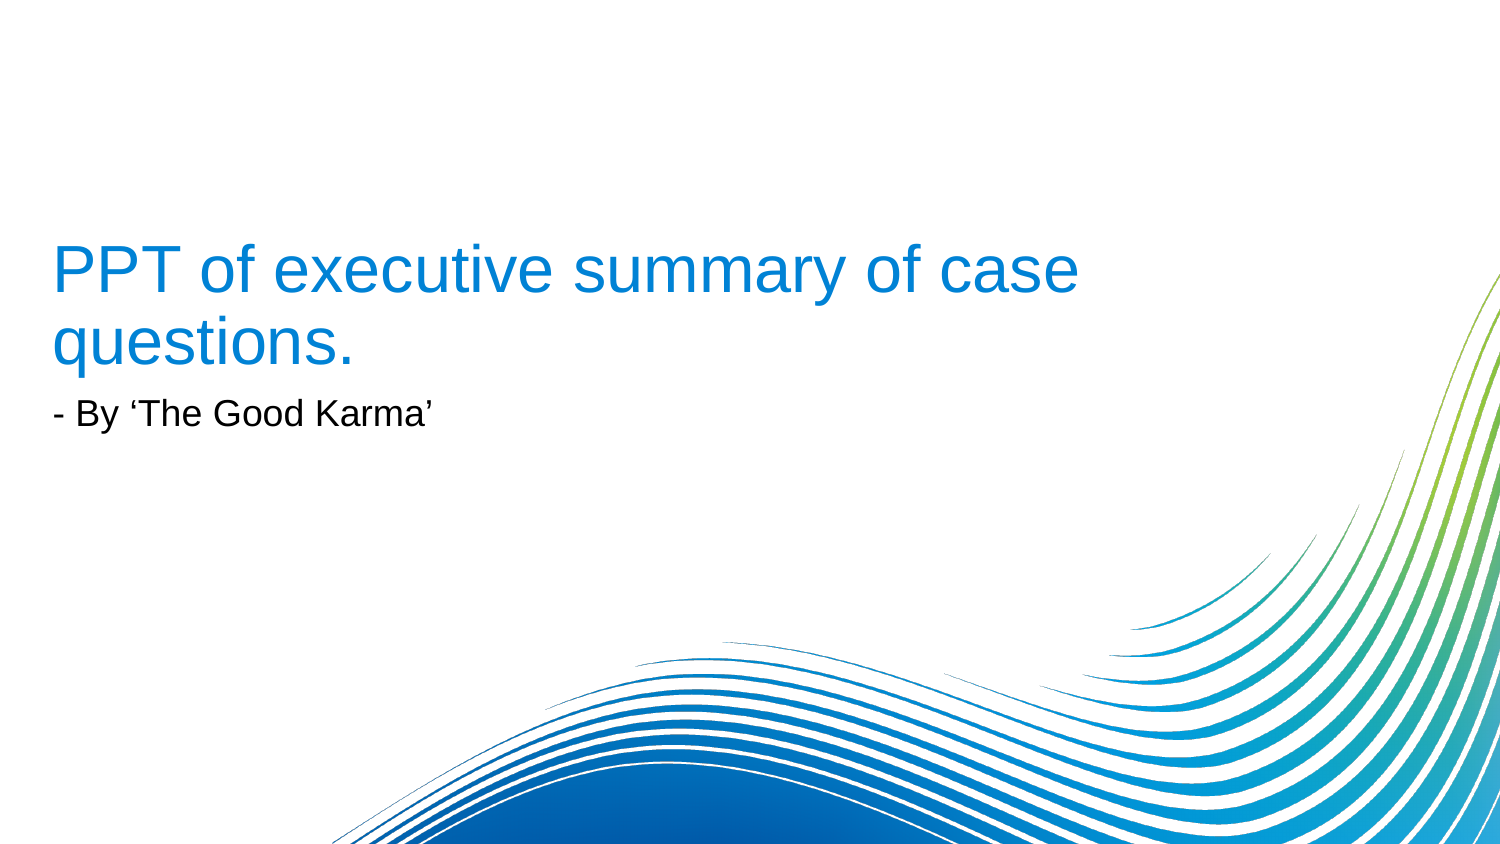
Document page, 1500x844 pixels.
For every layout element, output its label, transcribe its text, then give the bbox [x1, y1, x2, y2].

title PPT of executive summary of case questions. [52, 246, 1094, 380]
subtitle - By ‘The Good Karma’ [52, 393, 1094, 479]
picture [0, 0, 1500, 844]
